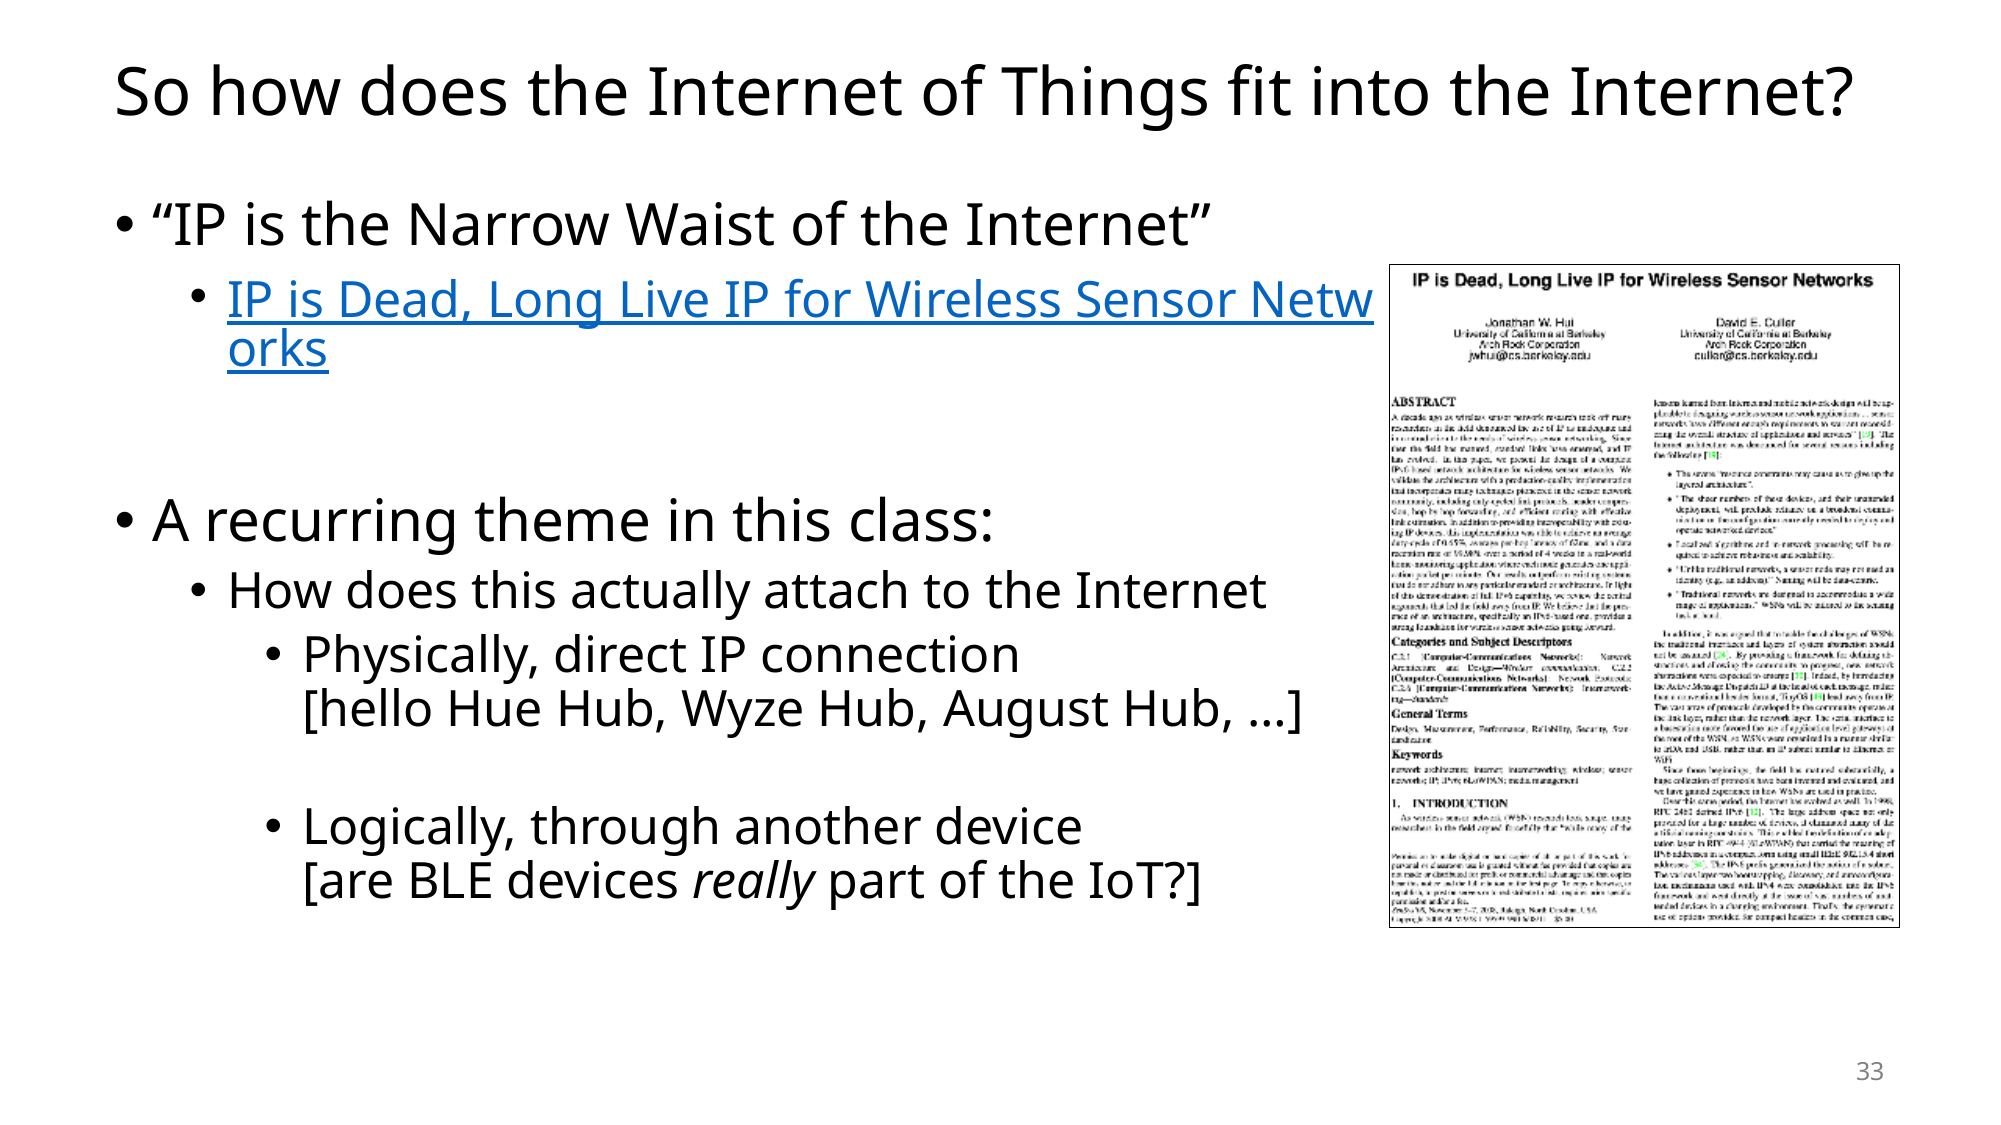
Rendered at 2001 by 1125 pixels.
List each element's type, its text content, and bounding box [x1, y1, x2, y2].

picture [1389, 264, 1900, 928]
slide_number 33 [1749, 1042, 1900, 1103]
list “IP is the Narrow Waist of the Internet” IP is Dead, Long Live IP for Wireless Sensor Networks A recurring theme in this class: How does this actually attach to the Internet Physically, direct IP connection [hello Hue Hub, Wyze Hub, August Hub, …] Logically, through another device [are BLE devices really part of the IoT?] [99, 187, 1390, 1013]
title So how does the Internet of Things fit into the Internet? [99, 37, 1900, 150]
